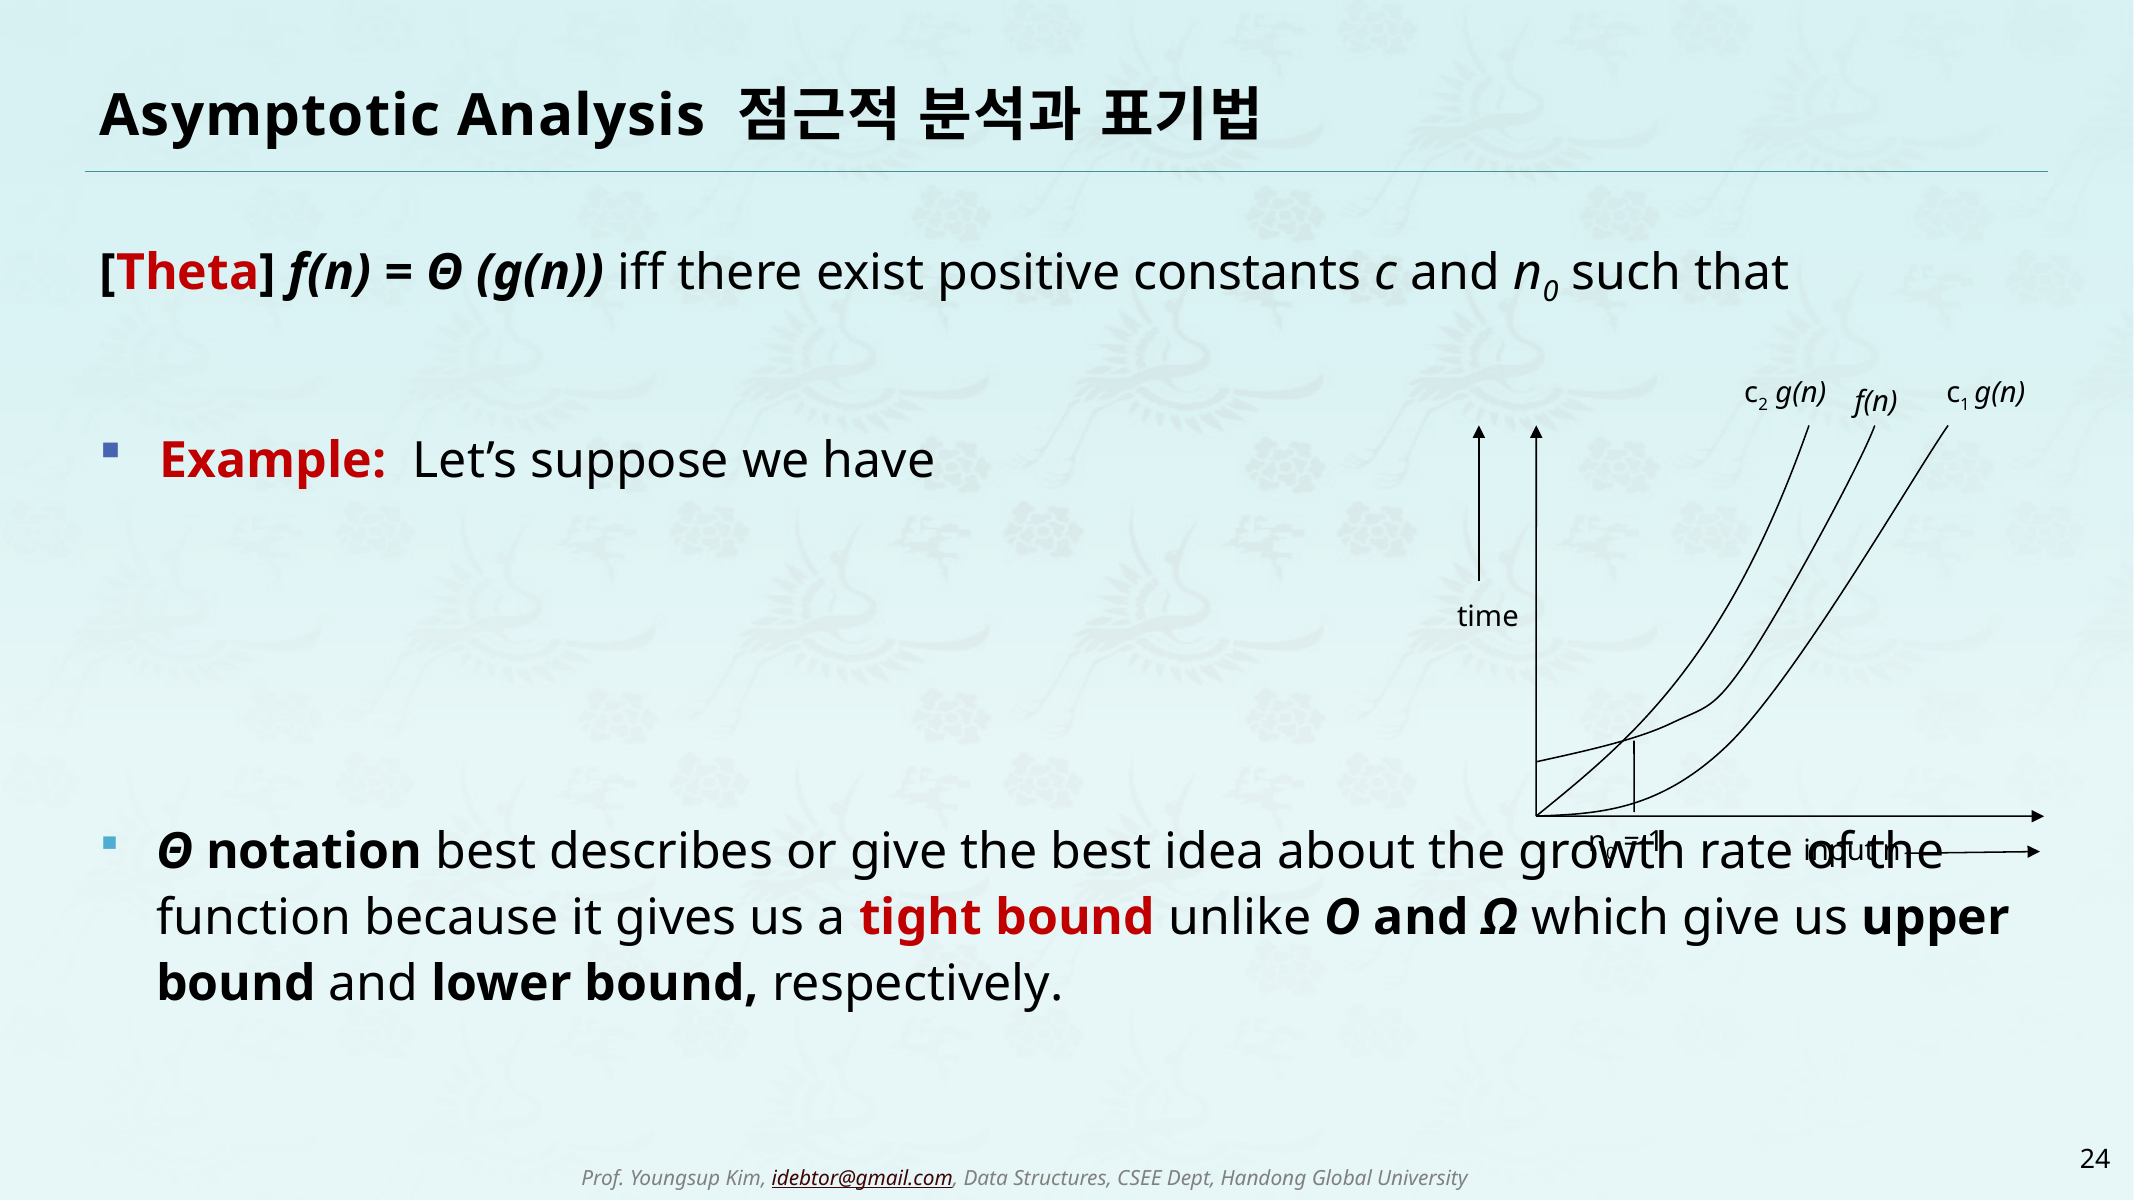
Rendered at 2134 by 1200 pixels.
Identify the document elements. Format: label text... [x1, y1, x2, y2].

slide_number 24 [1937, 1128, 2125, 1193]
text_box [1441, 366, 2049, 875]
title Asymptotic Analysis 점근적 분석과 표기법 [84, 54, 2043, 171]
